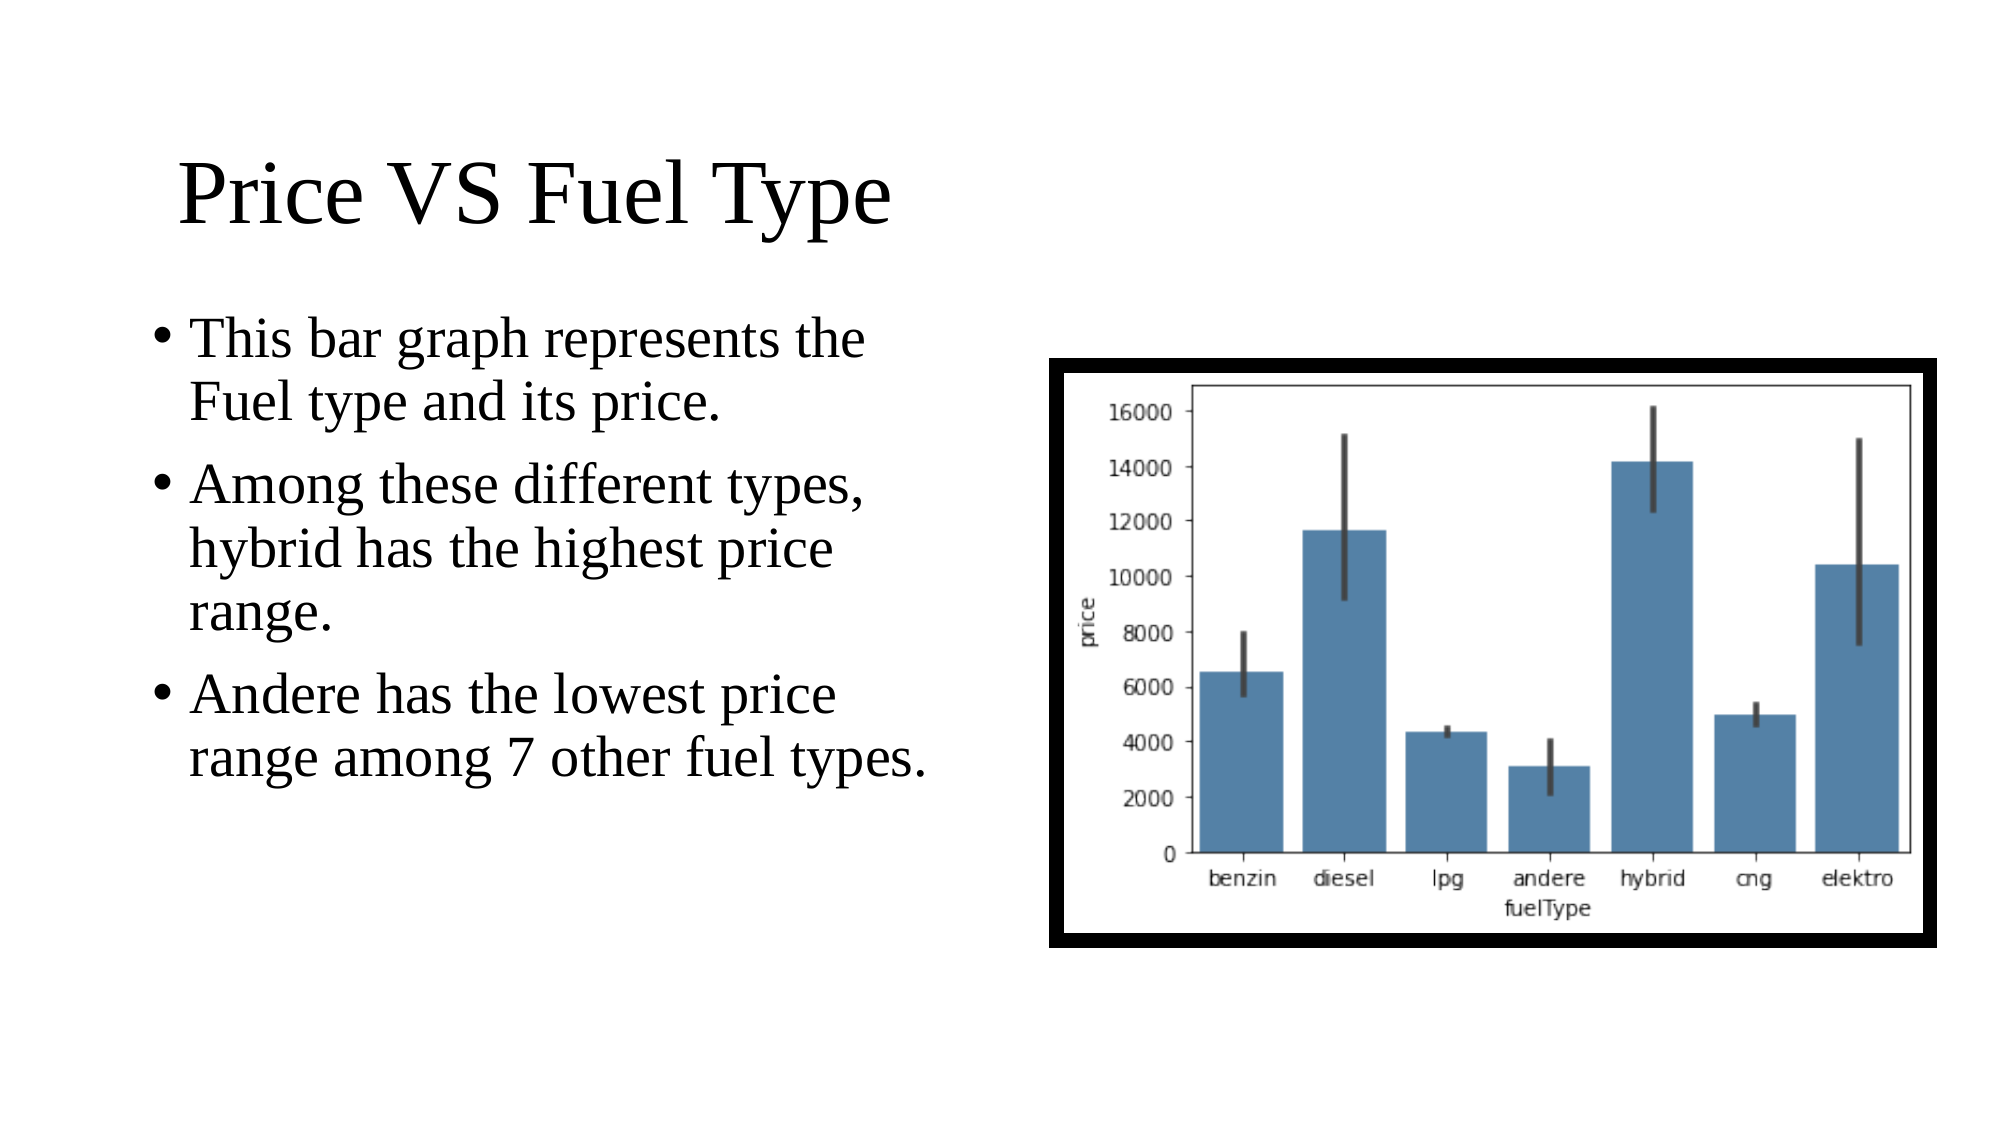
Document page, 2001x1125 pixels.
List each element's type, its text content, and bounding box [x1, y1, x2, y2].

list This bar graph represents the Fuel type and its price. Among these different types, hybrid has the highest price range. Andere has the lowest price range among 7 other fuel types. [137, 299, 988, 1014]
text_box Price VS Fuel Type [162, 84, 1888, 303]
picture [1063, 372, 1923, 934]
